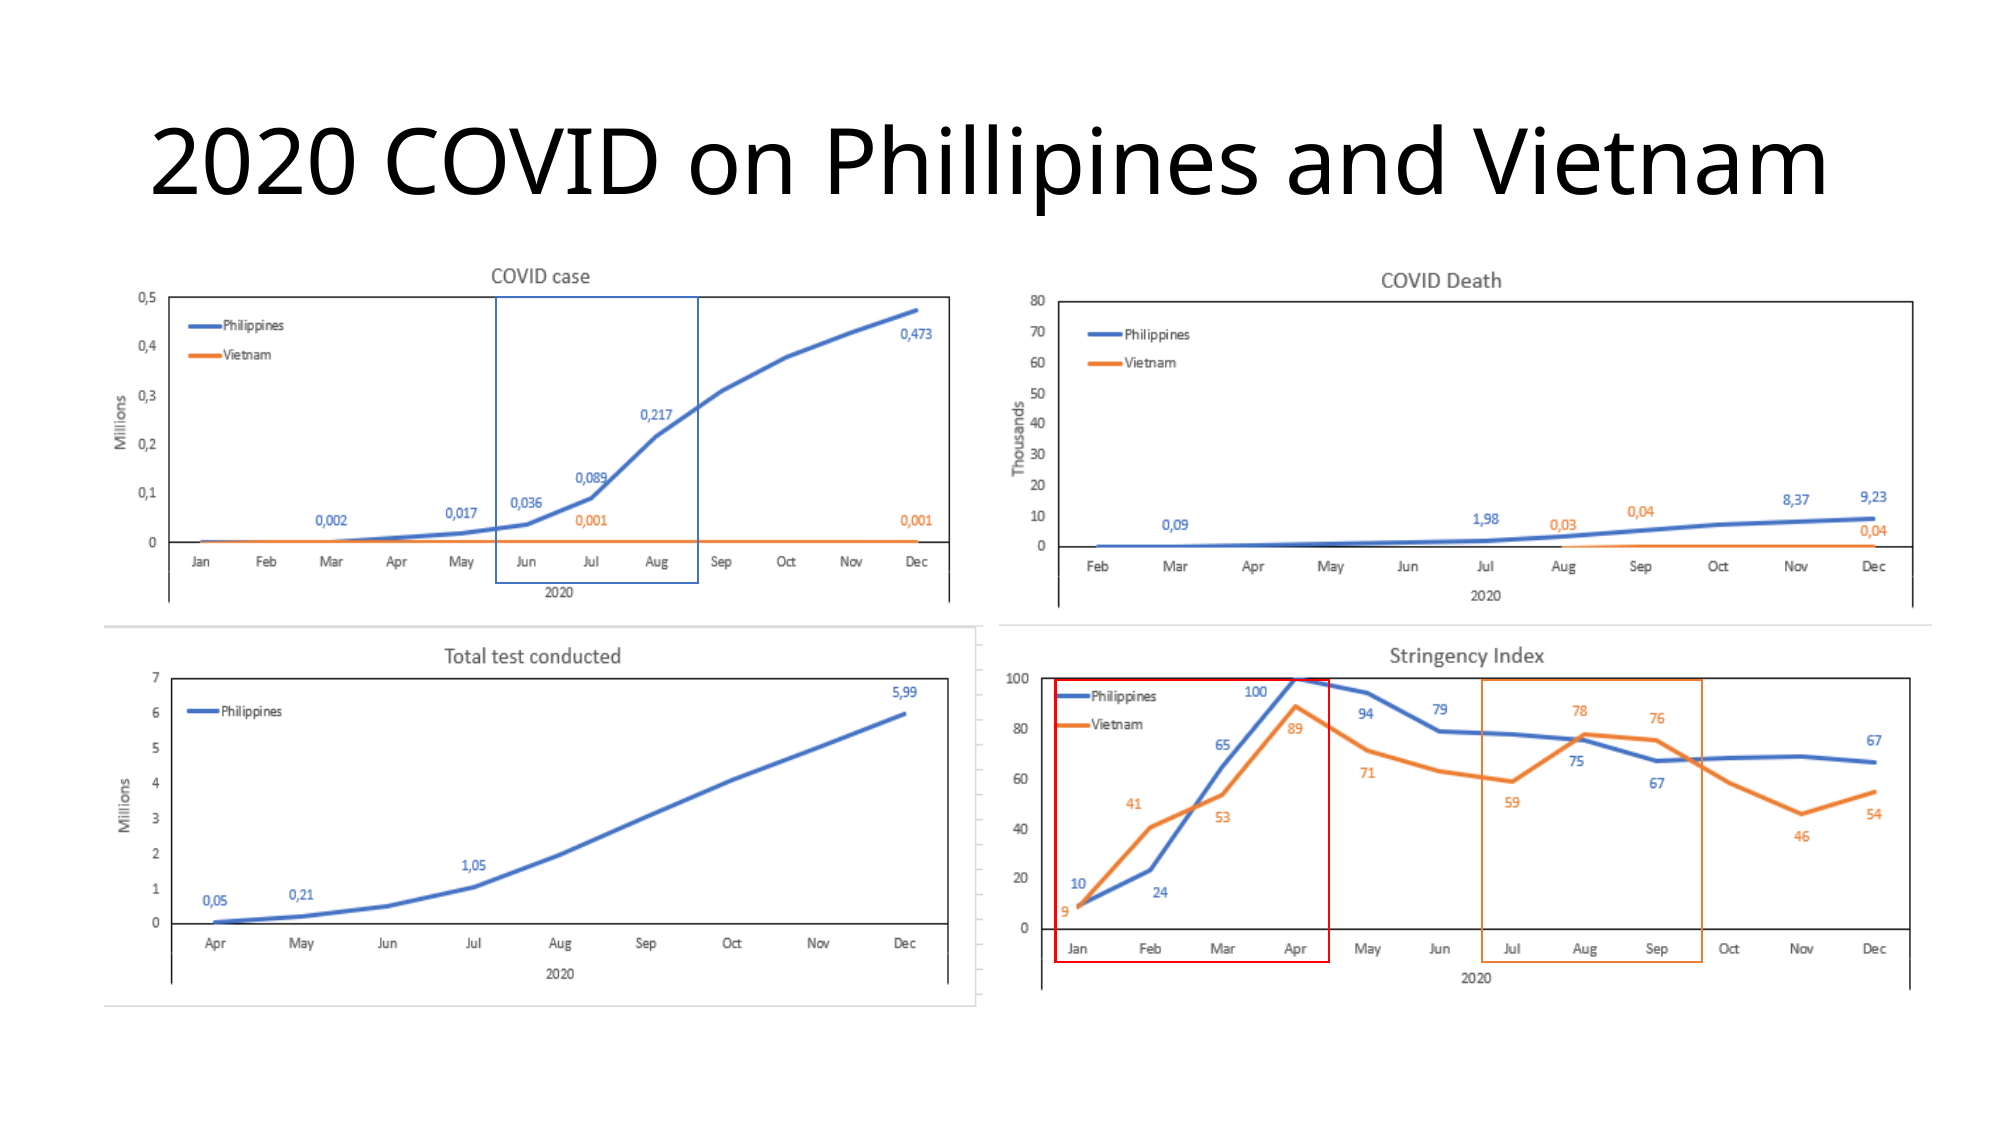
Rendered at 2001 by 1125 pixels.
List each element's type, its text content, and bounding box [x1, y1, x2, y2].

picture [104, 257, 983, 1007]
picture [999, 257, 1932, 1007]
text_box 2020 COVID on Phillipines and Vietnam [128, 56, 1854, 274]
